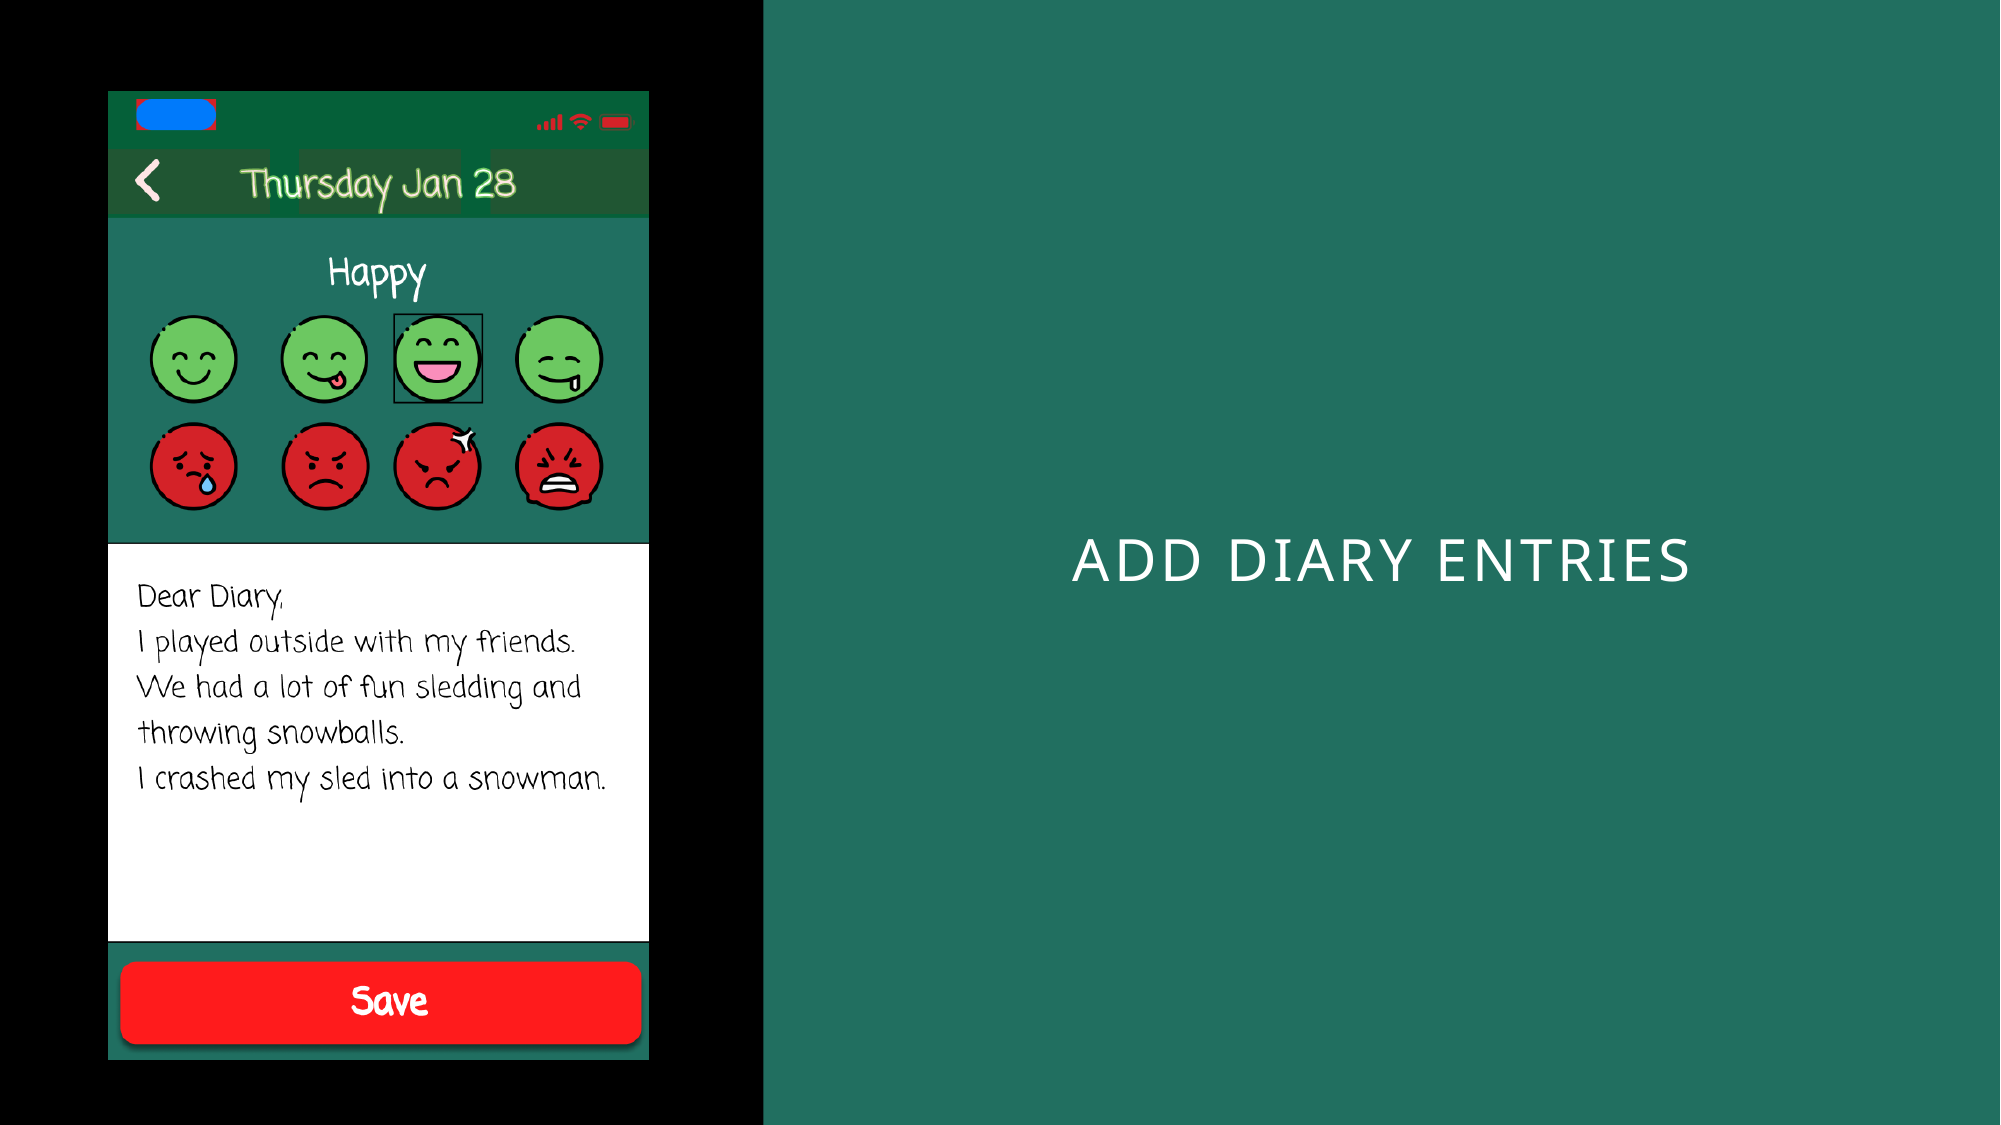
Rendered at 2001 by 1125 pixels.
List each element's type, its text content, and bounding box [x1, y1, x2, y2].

text_box [0, 0, 764, 1125]
picture [107, 91, 649, 1060]
text_box Add Diary entries [871, 470, 1892, 655]
